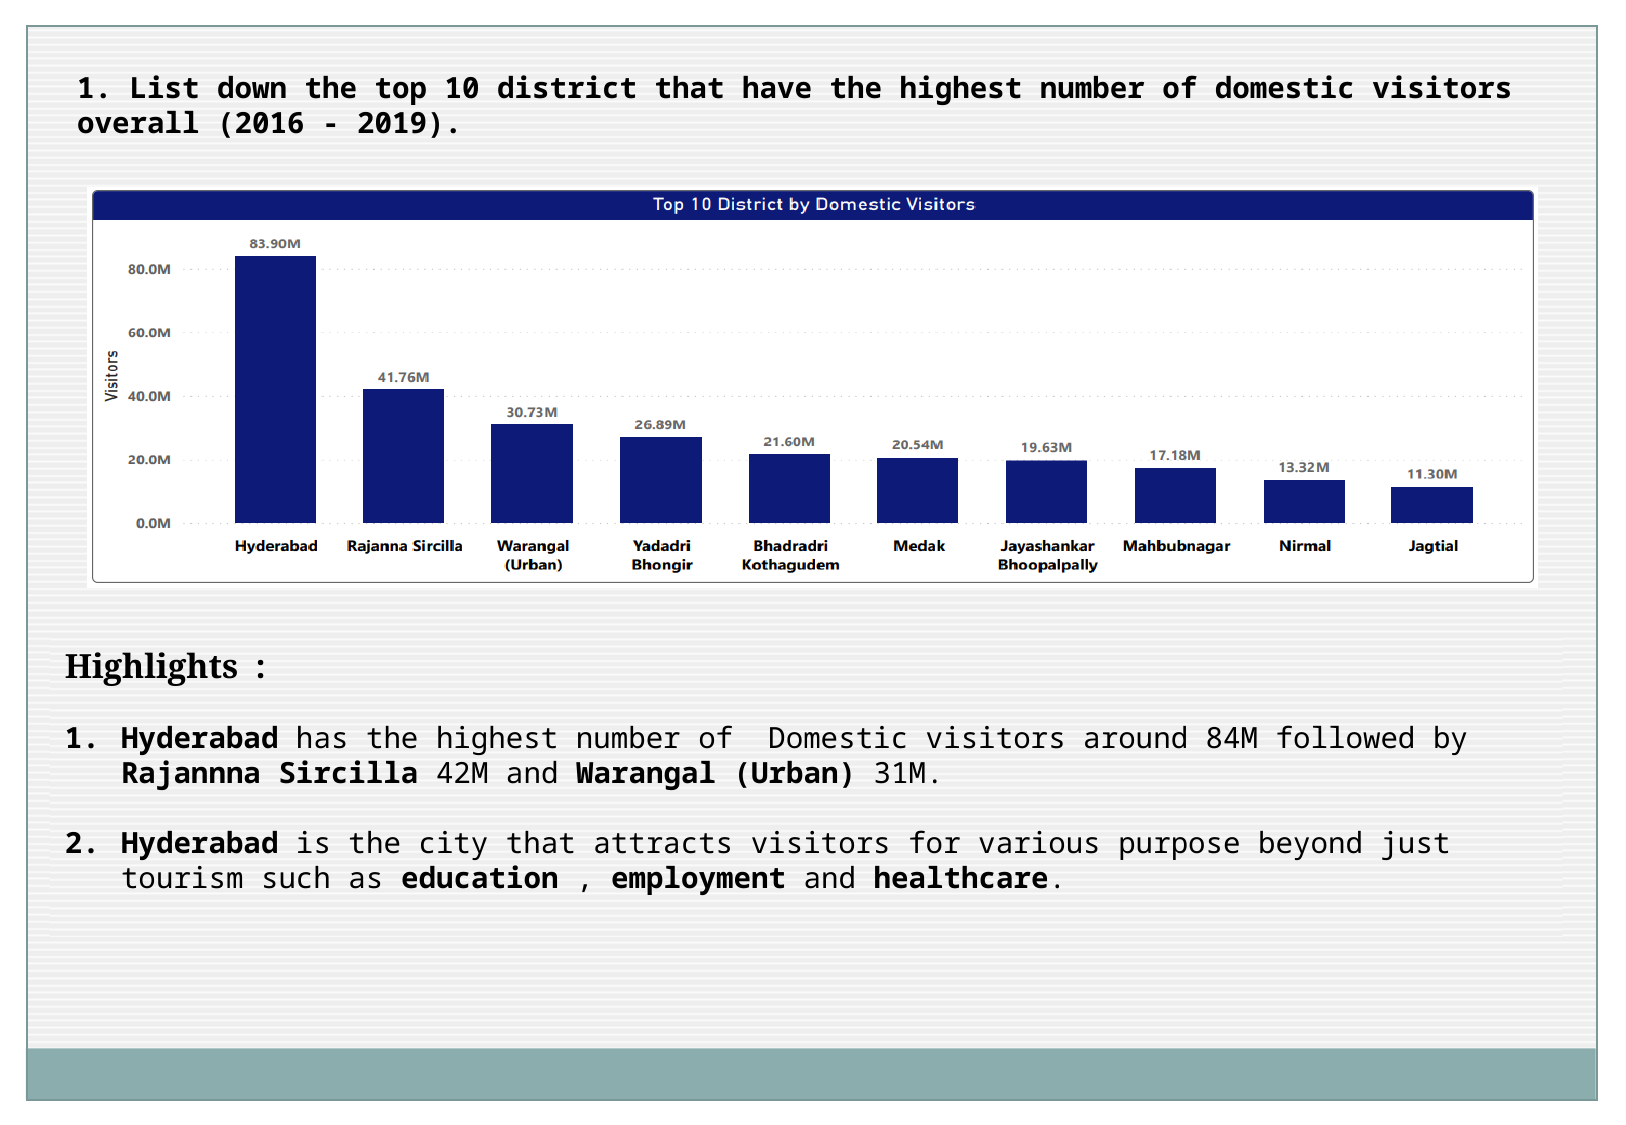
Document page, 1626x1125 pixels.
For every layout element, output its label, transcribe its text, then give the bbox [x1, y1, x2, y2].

text_box 1. List down the top 10 district that have the highest number of domestic visitors overall (2016 - 2019). [62, 62, 1563, 148]
text_box Highlights : Hyderabad has the highest number of Domestic visitors around 84M followed by Rajannna Sircilla 42M and Warangal (Urban) 31M. Hyderabad is the city that attracts visitors for various purpose beyond just tourism such as education , employment and healthcare. [49, 636, 1563, 938]
picture [87, 187, 1538, 588]
